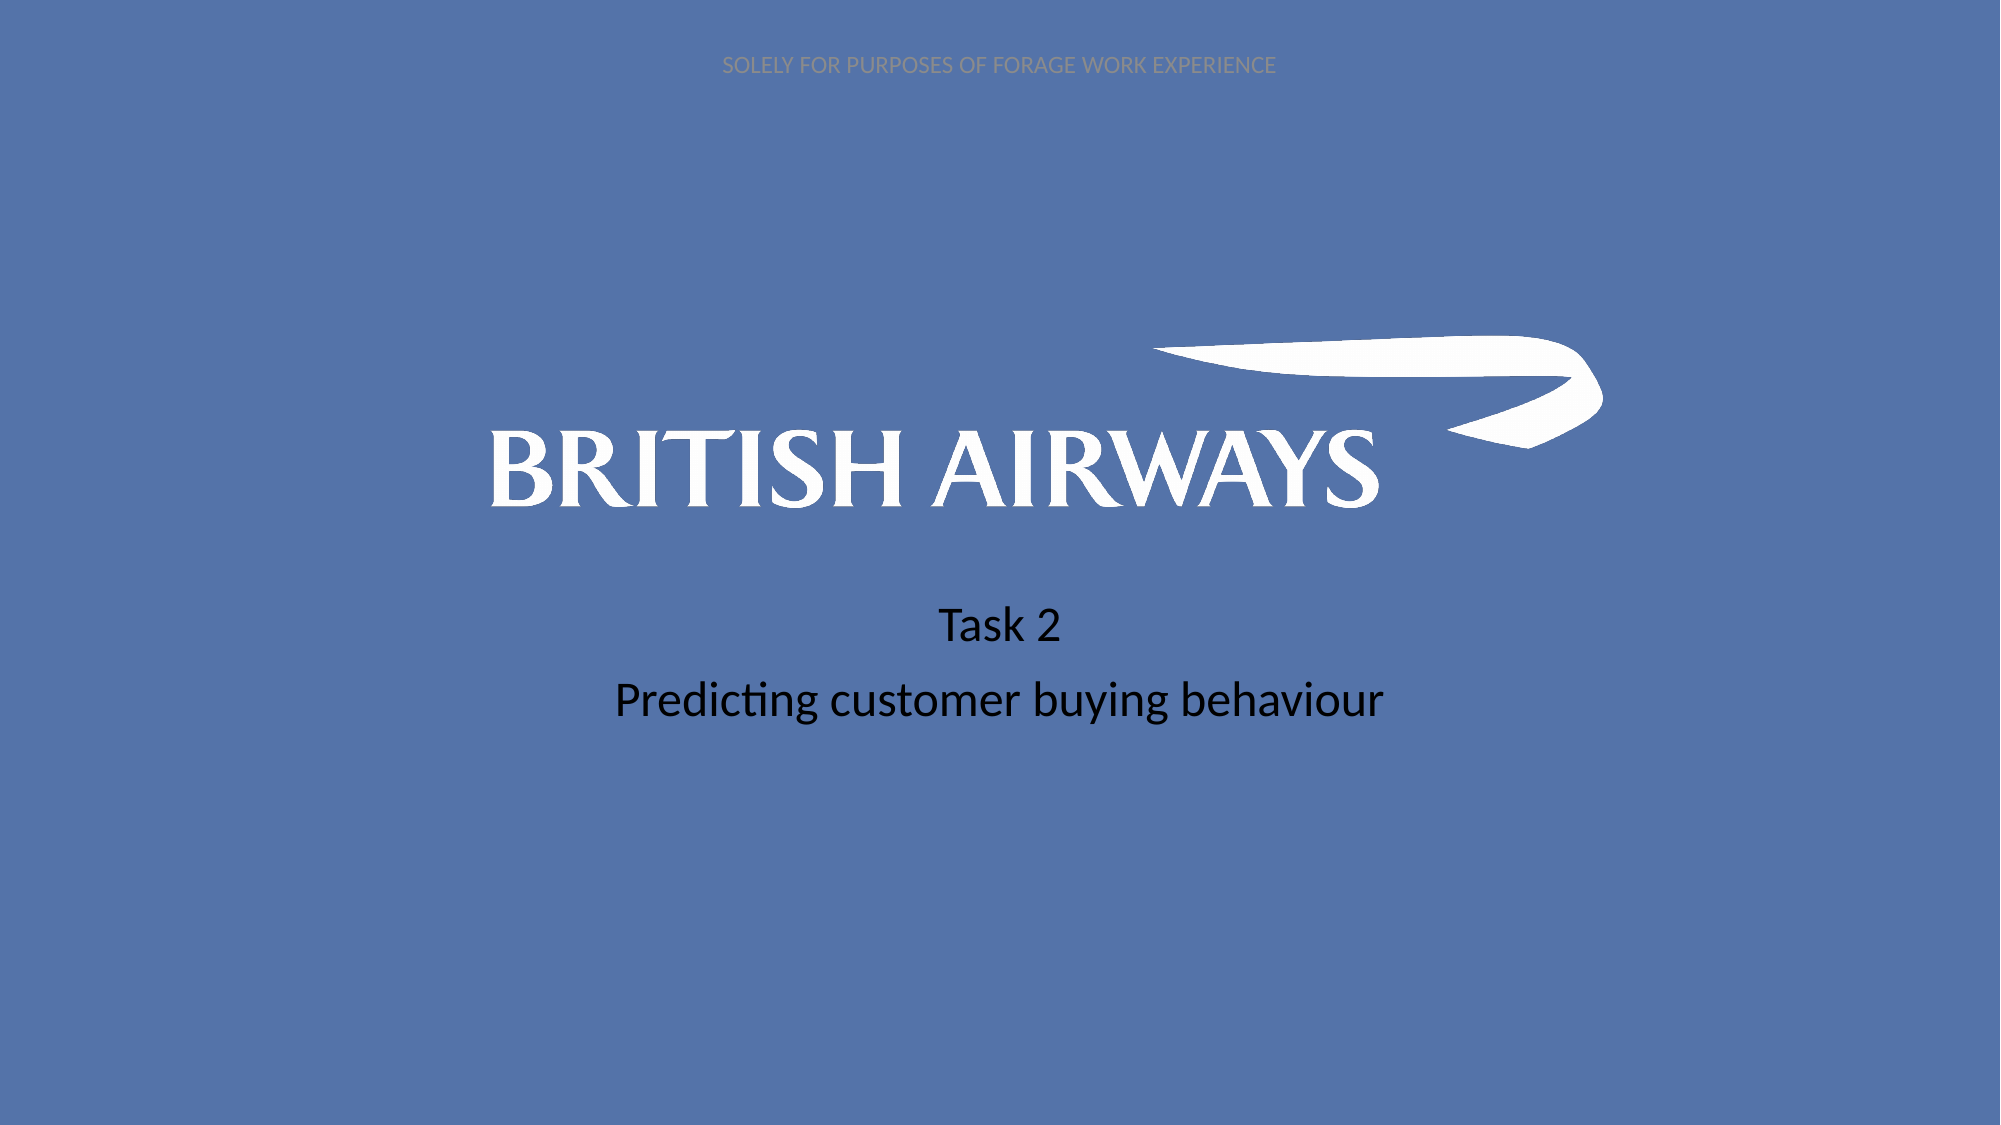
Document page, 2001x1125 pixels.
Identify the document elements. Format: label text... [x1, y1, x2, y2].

picture [488, 334, 1604, 510]
subtitle Task 2 Predicting customer buying behaviour [249, 590, 1750, 863]
